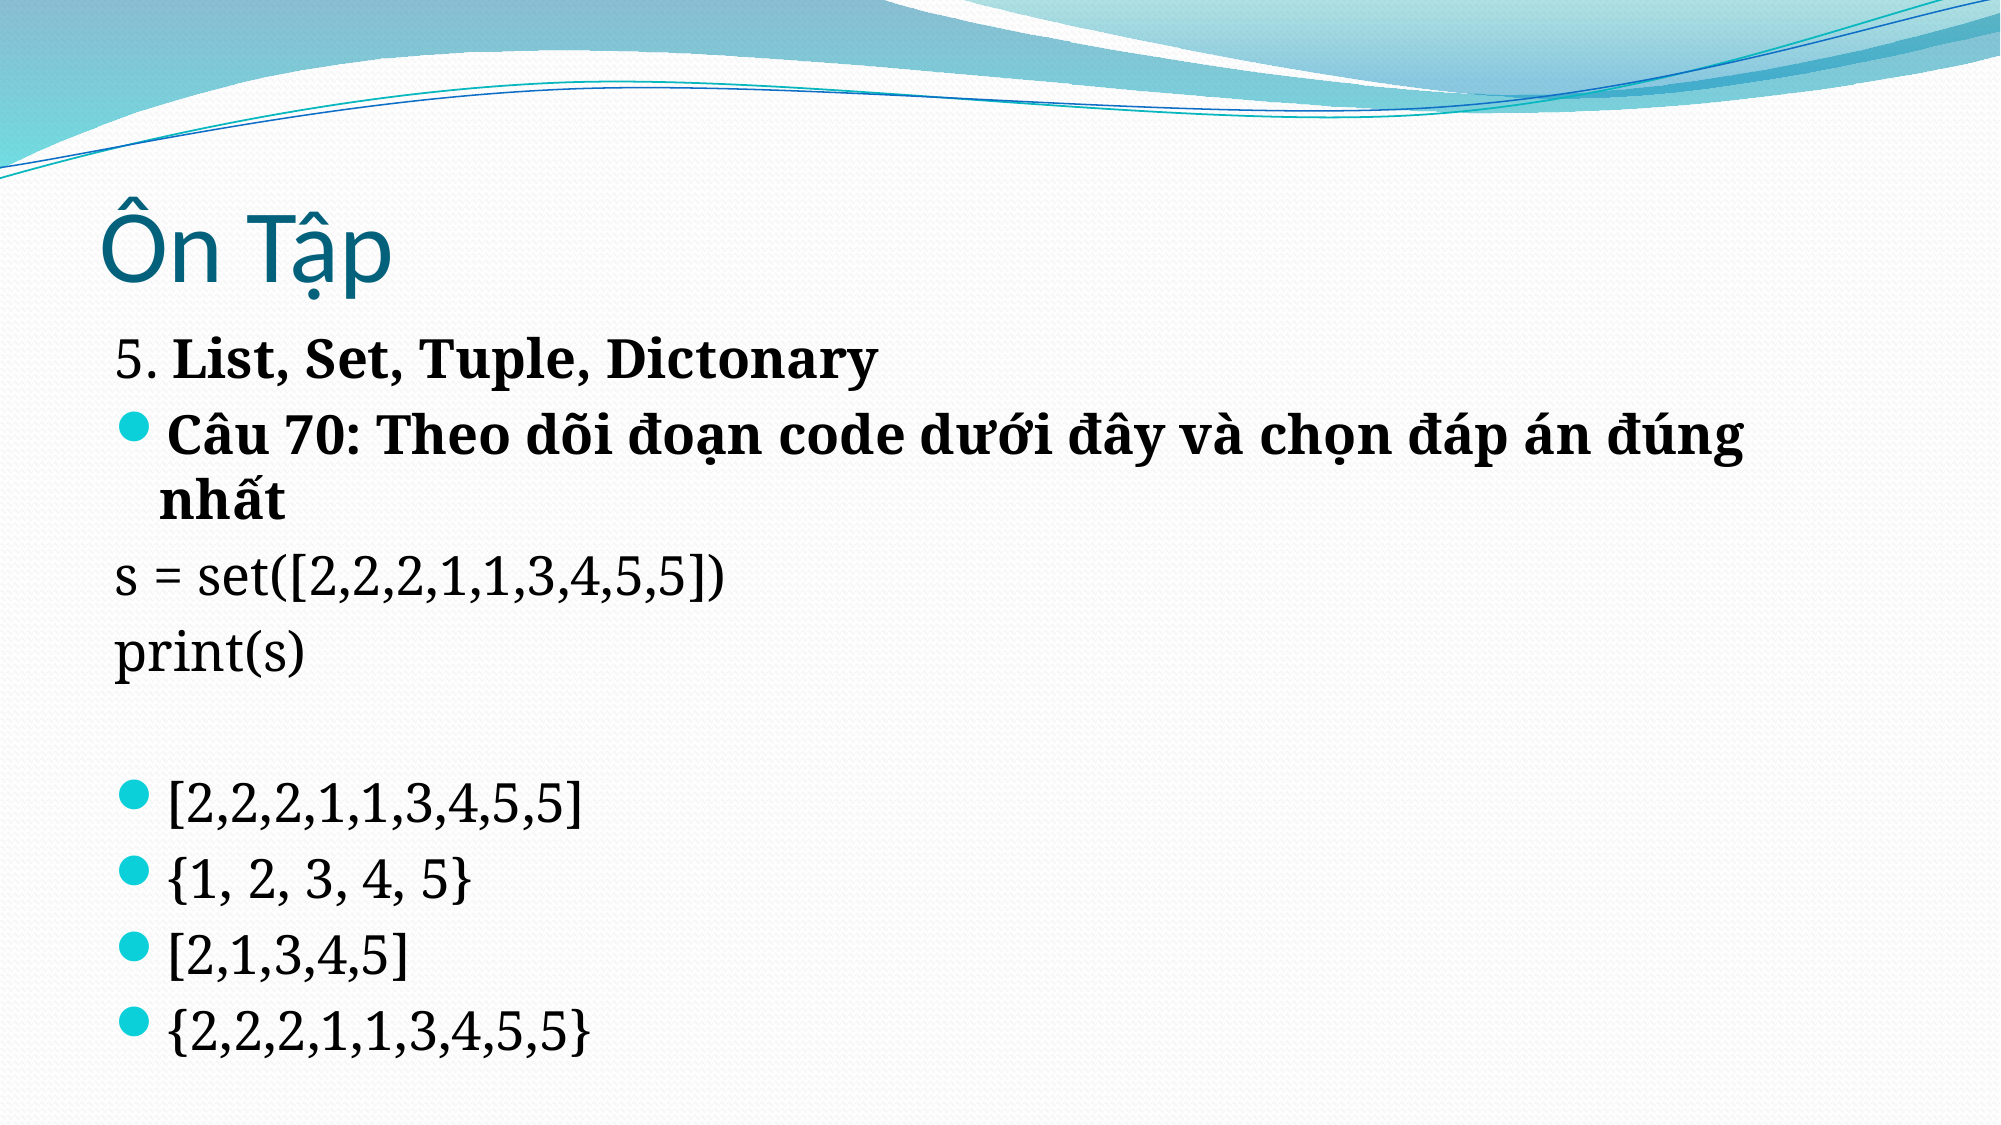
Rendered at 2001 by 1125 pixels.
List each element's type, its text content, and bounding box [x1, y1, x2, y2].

list 5. List, Set, Tuple, Dictonary Câu 70: Theo dõi đoạn code dưới đây và chọn đáp án đúng nhất s = set([2,2,2,1,1,3,4,5,5]) print(s) [2,2,2,1,1,3,4,5,5] {1, 2, 3, 4, 5} [2,1,3,4,5] {2,2,2,1,1,3,4,5,5} [99, 317, 1900, 1038]
title Ôn Tập [99, 115, 1900, 303]
